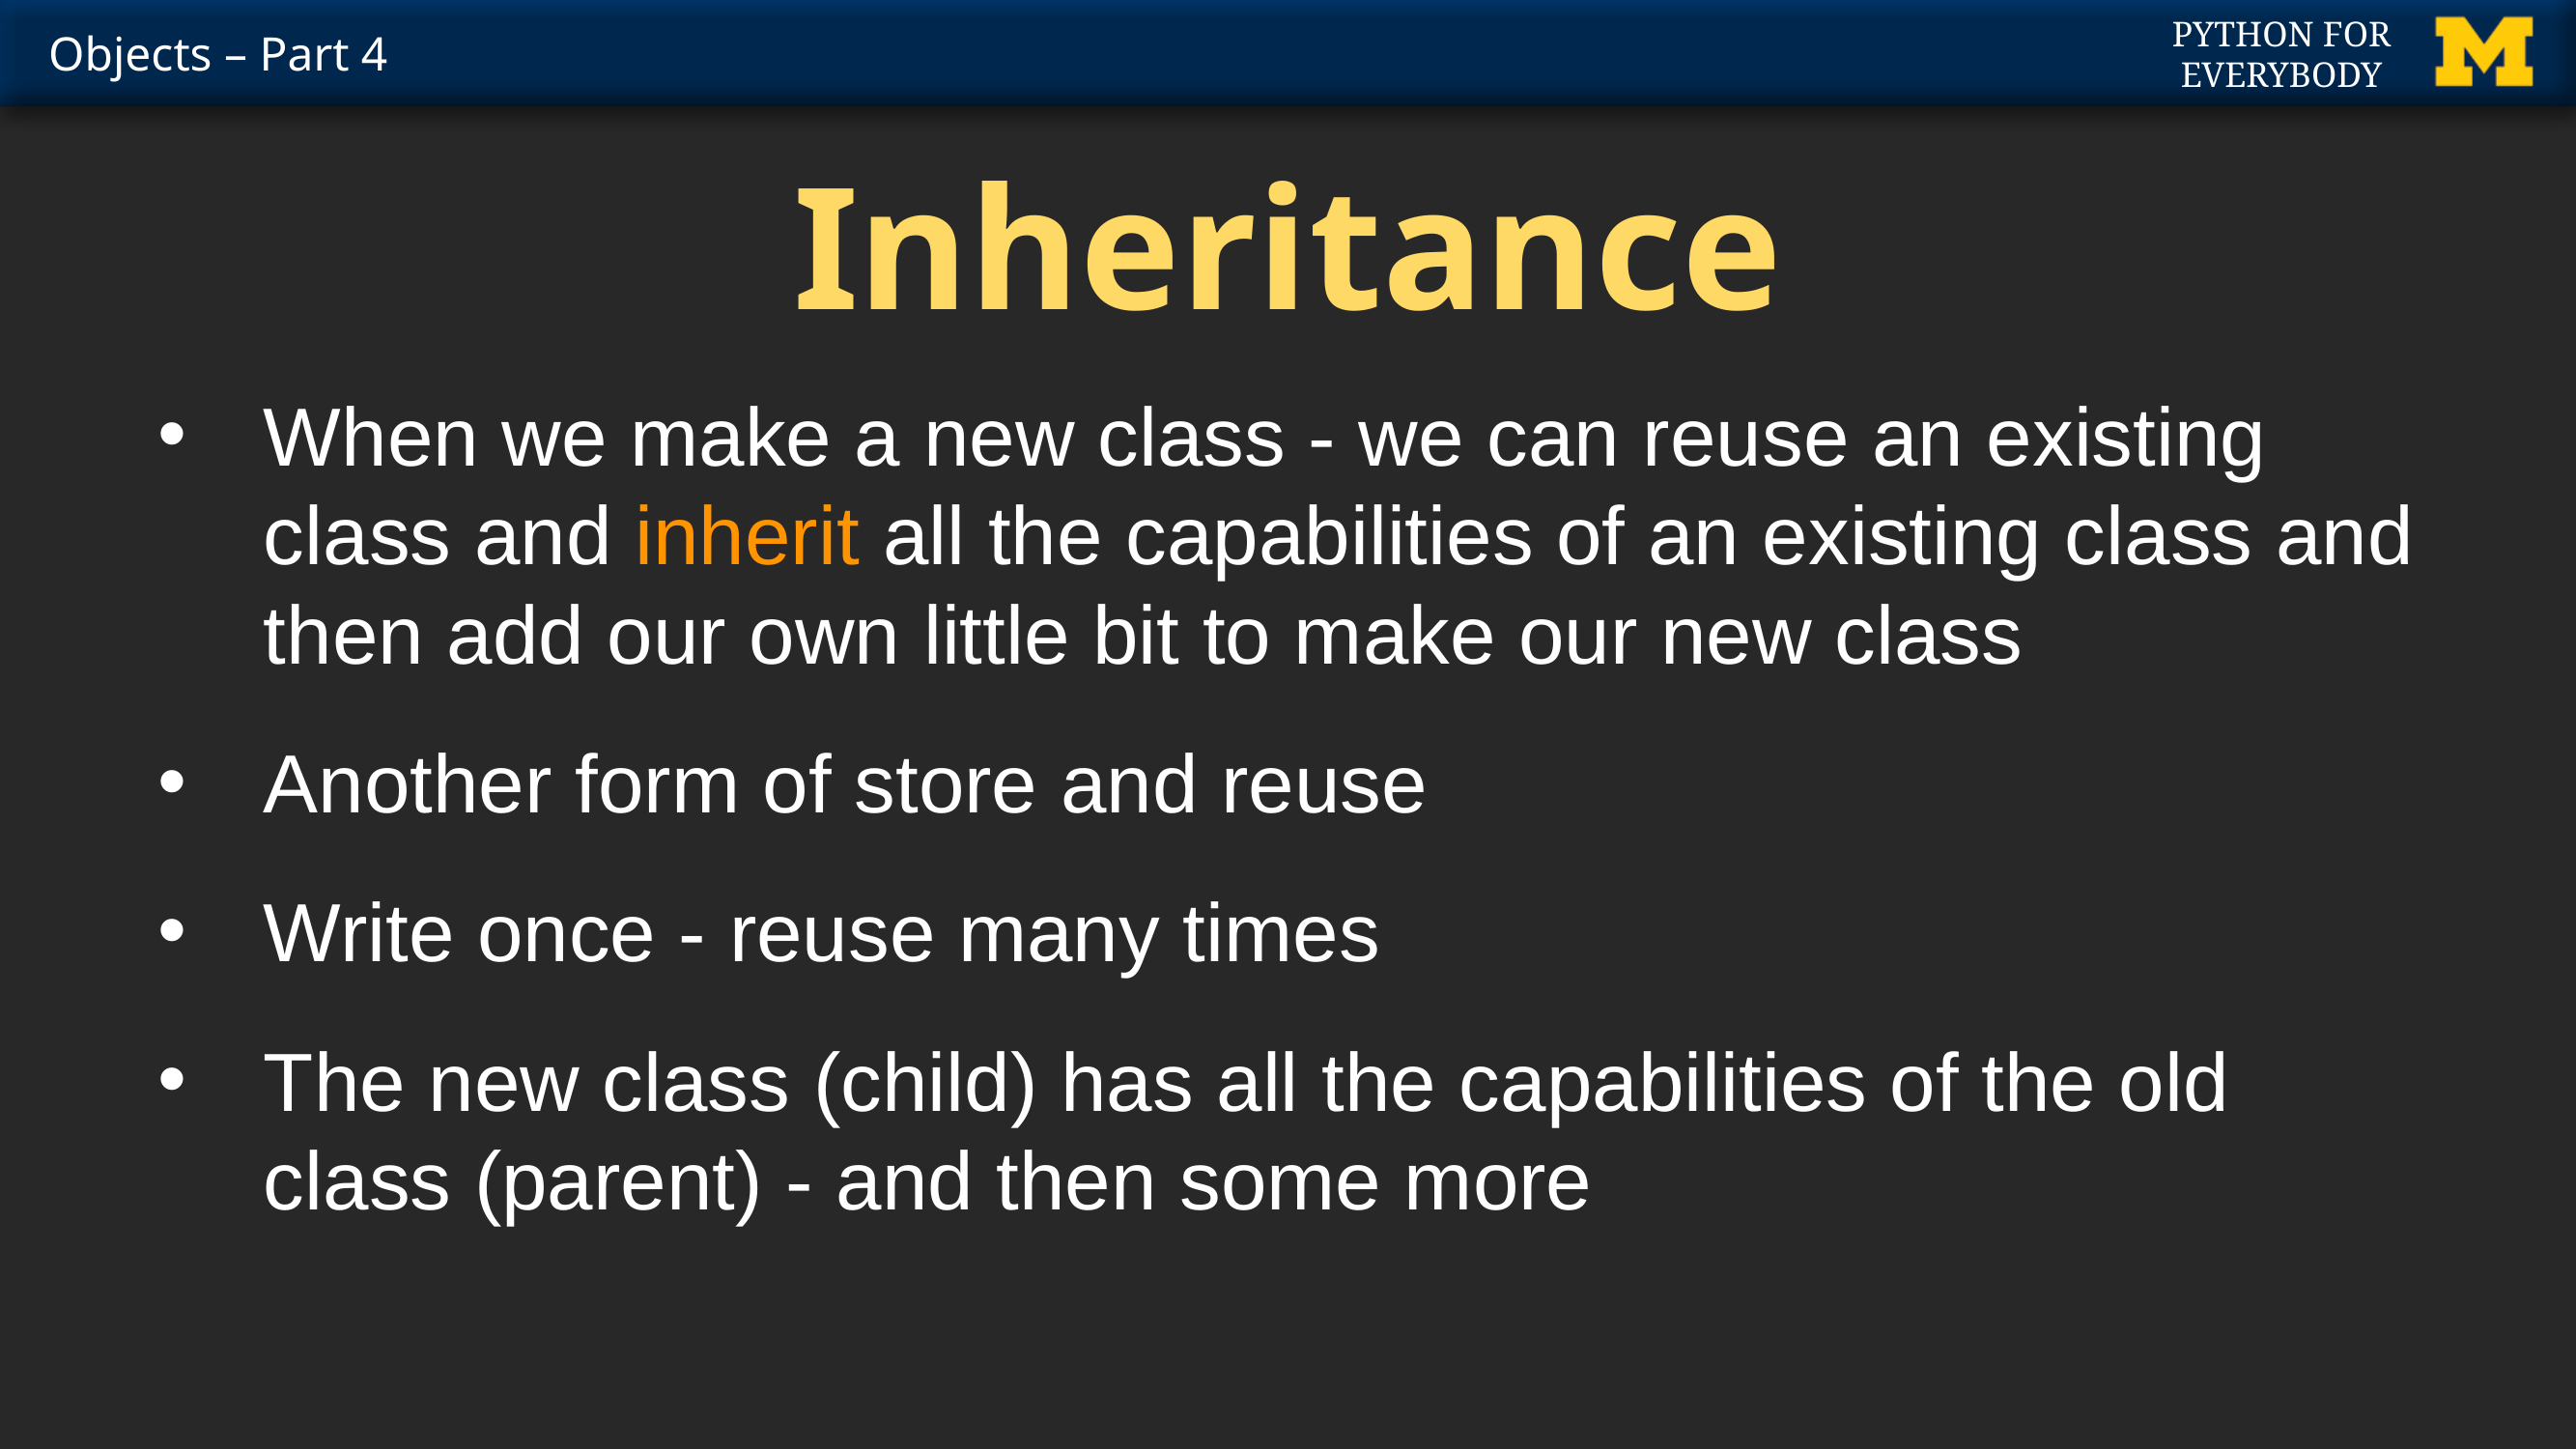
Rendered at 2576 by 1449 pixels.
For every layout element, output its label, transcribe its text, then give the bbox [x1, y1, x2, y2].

picture [0, 0, 2576, 1449]
title Inheritance [99, 143, 2477, 342]
list When we make a new class - we can reuse an existing class and inherit all the capabilities of an existing class and then add our own little bit to make our new class Another form of store and reuse Write once - reuse many times The new class (child) has all the capabilities of the old class (parent) - and then some more [128, 337, 2448, 1273]
